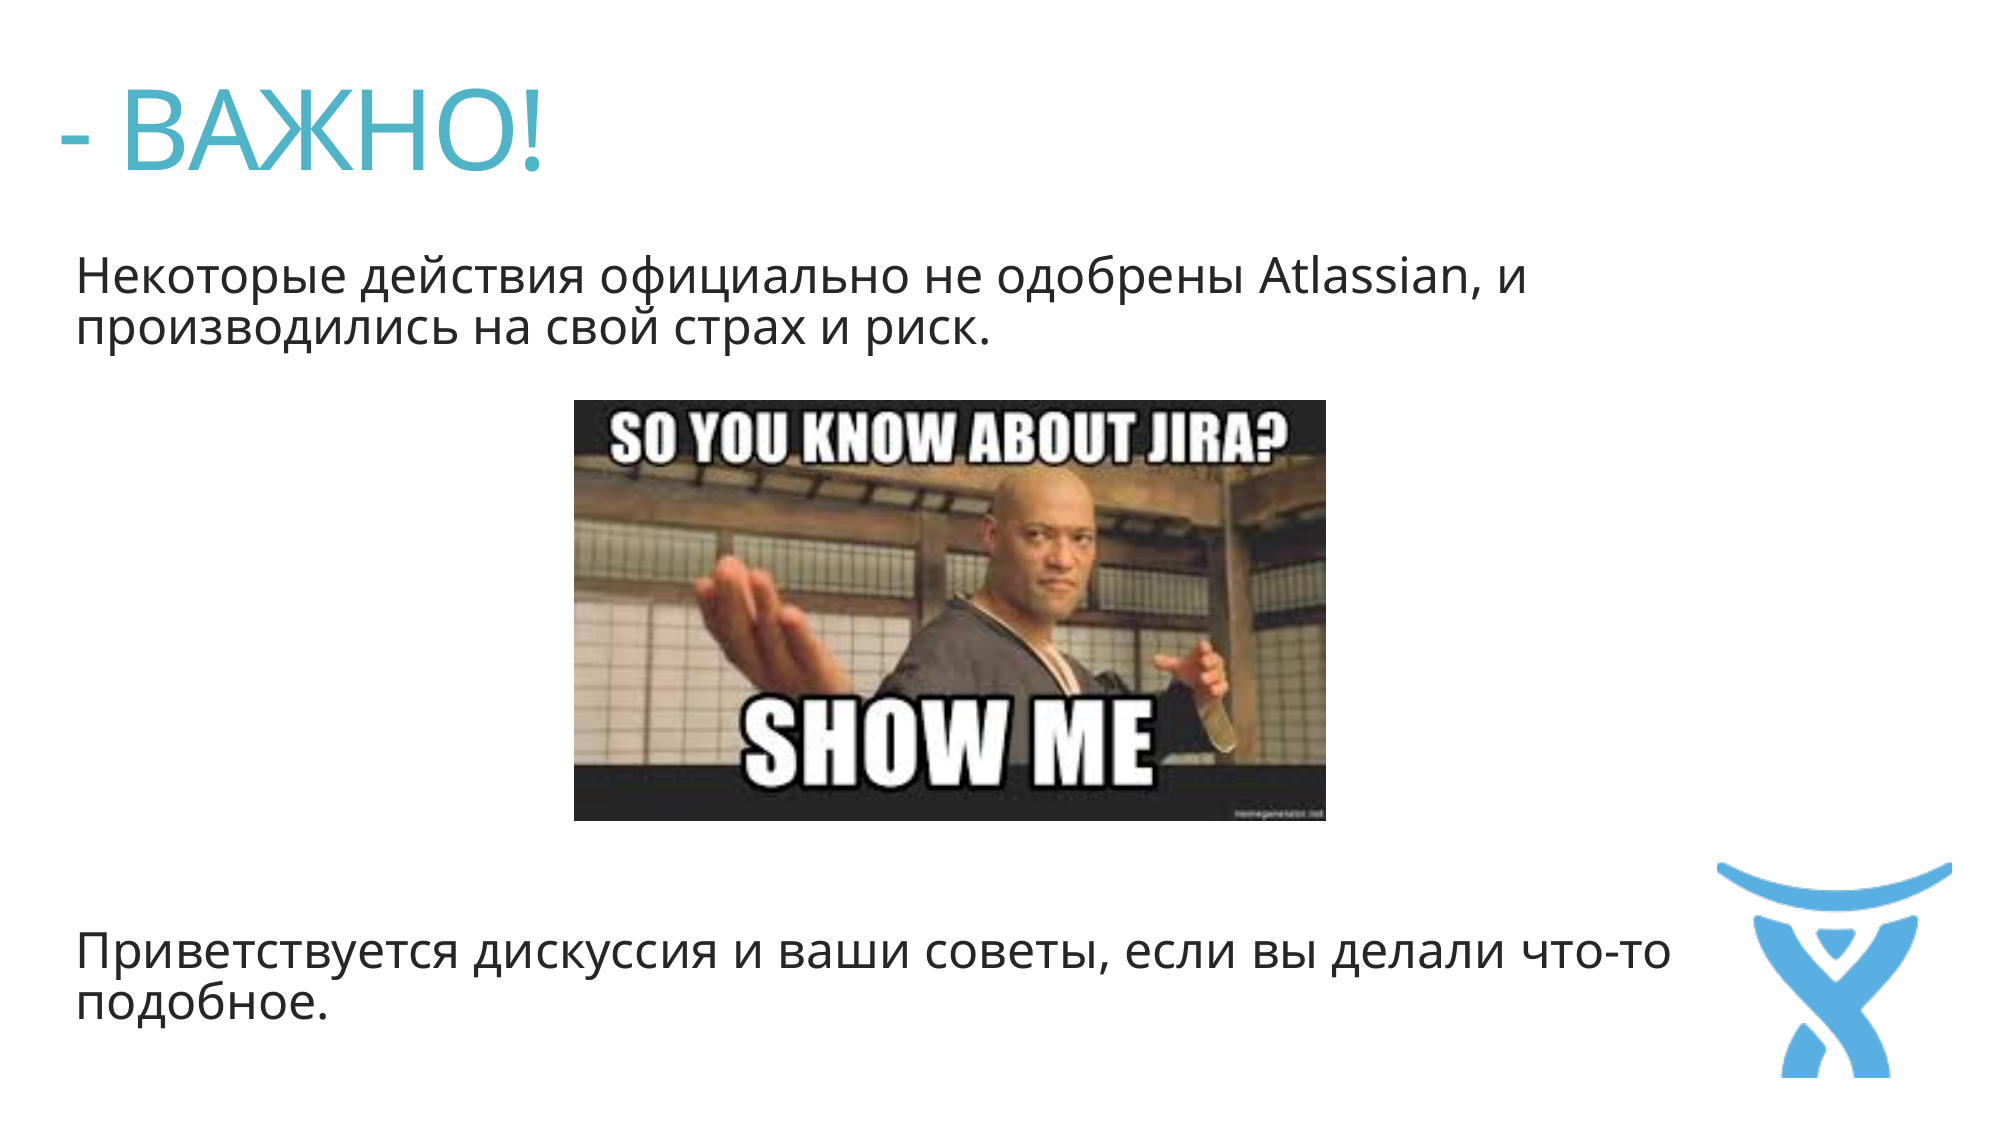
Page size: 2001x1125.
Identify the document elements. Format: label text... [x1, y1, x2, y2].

title - ВАЖНО! [42, 0, 1810, 272]
list Некоторые действия официально не одобрены Atlassian, и производились на свой страх и риск. Приветствуется дискуссия и ваши советы, если вы делали что-то подобное. [45, 245, 1810, 1078]
picture [574, 400, 1326, 821]
picture [1716, 862, 1953, 1078]
